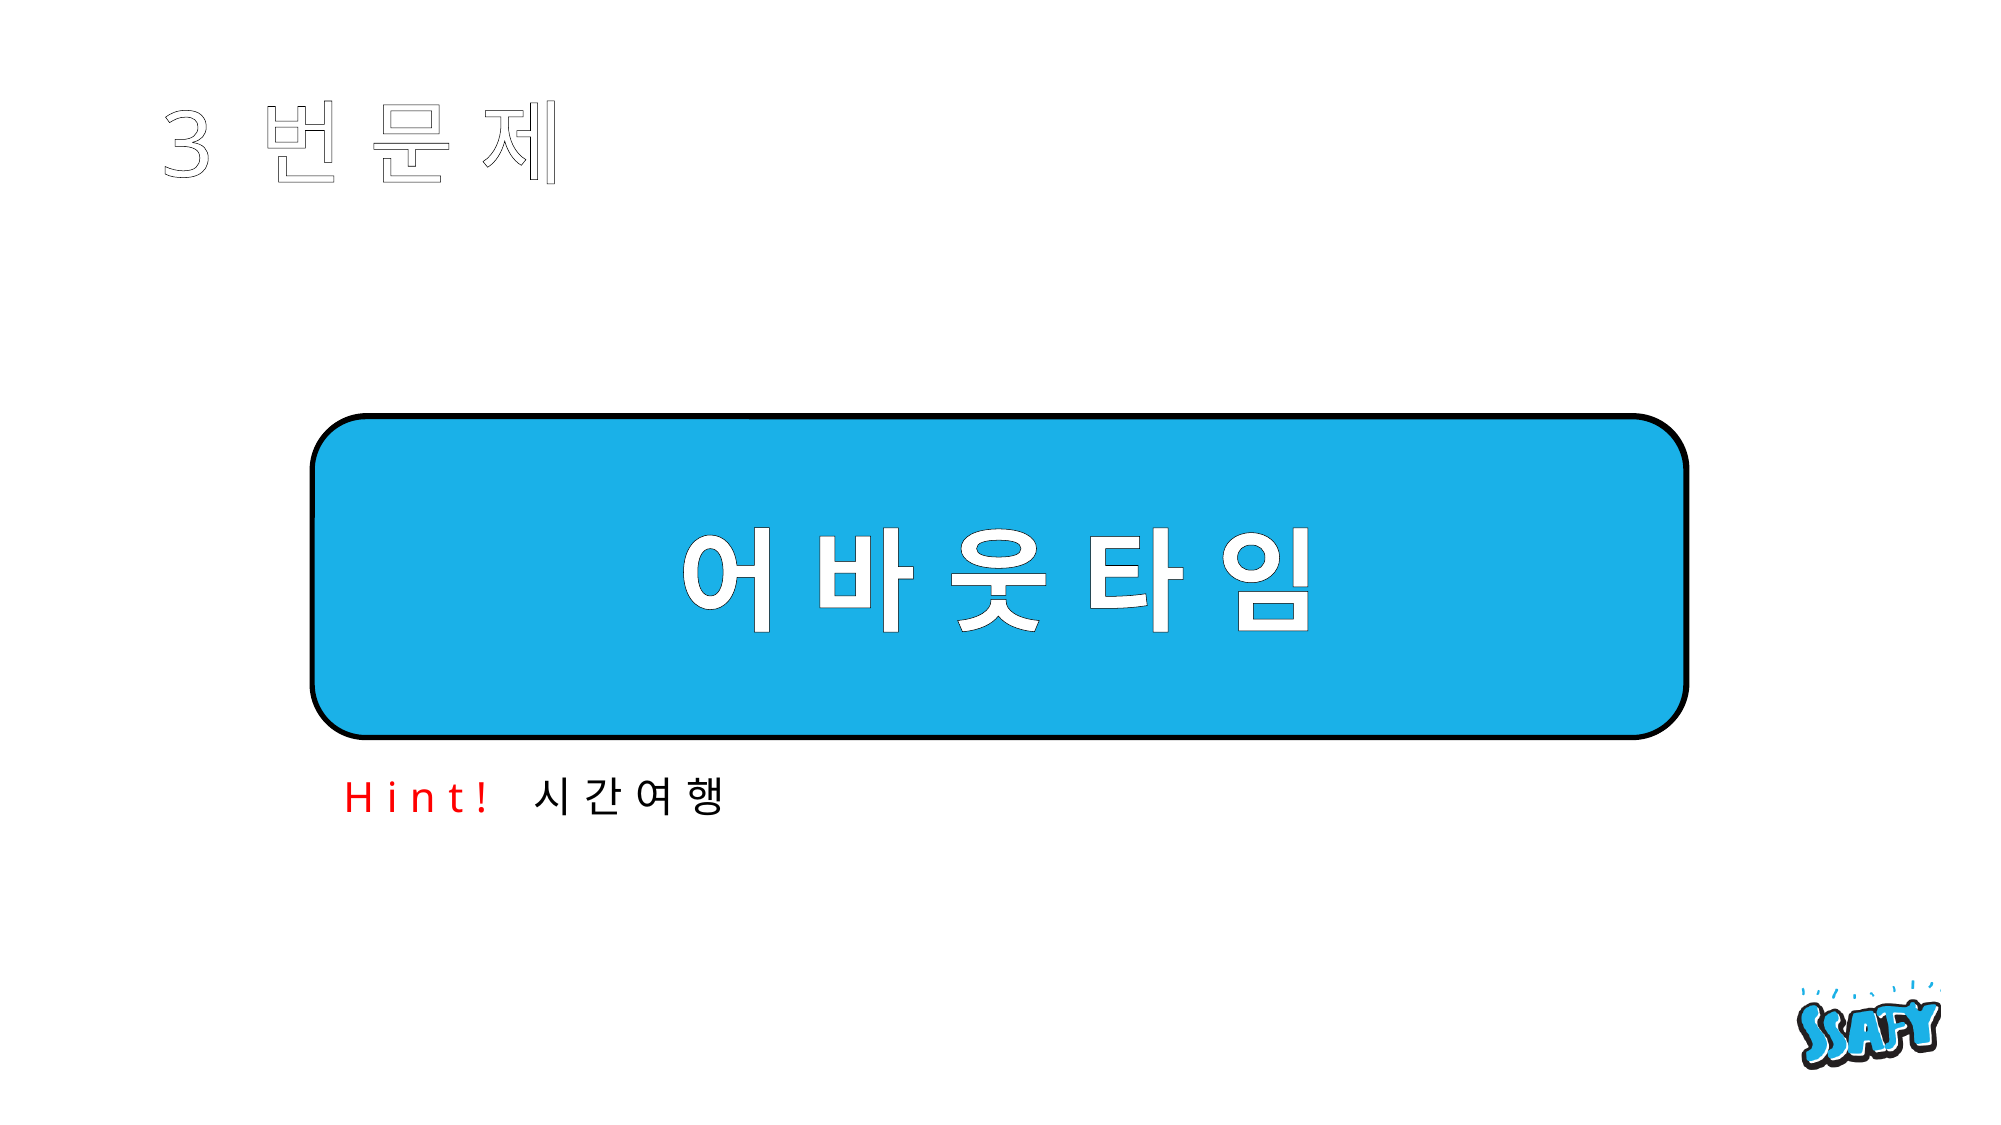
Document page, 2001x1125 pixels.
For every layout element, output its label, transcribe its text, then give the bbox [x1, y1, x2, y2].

picture [1796, 951, 1941, 1097]
text_box 3 번 문 제 [146, 77, 715, 203]
text_box 어 바 웃 타 임 [311, 415, 1687, 739]
text_box Hint! 시간여행 [328, 763, 1615, 829]
